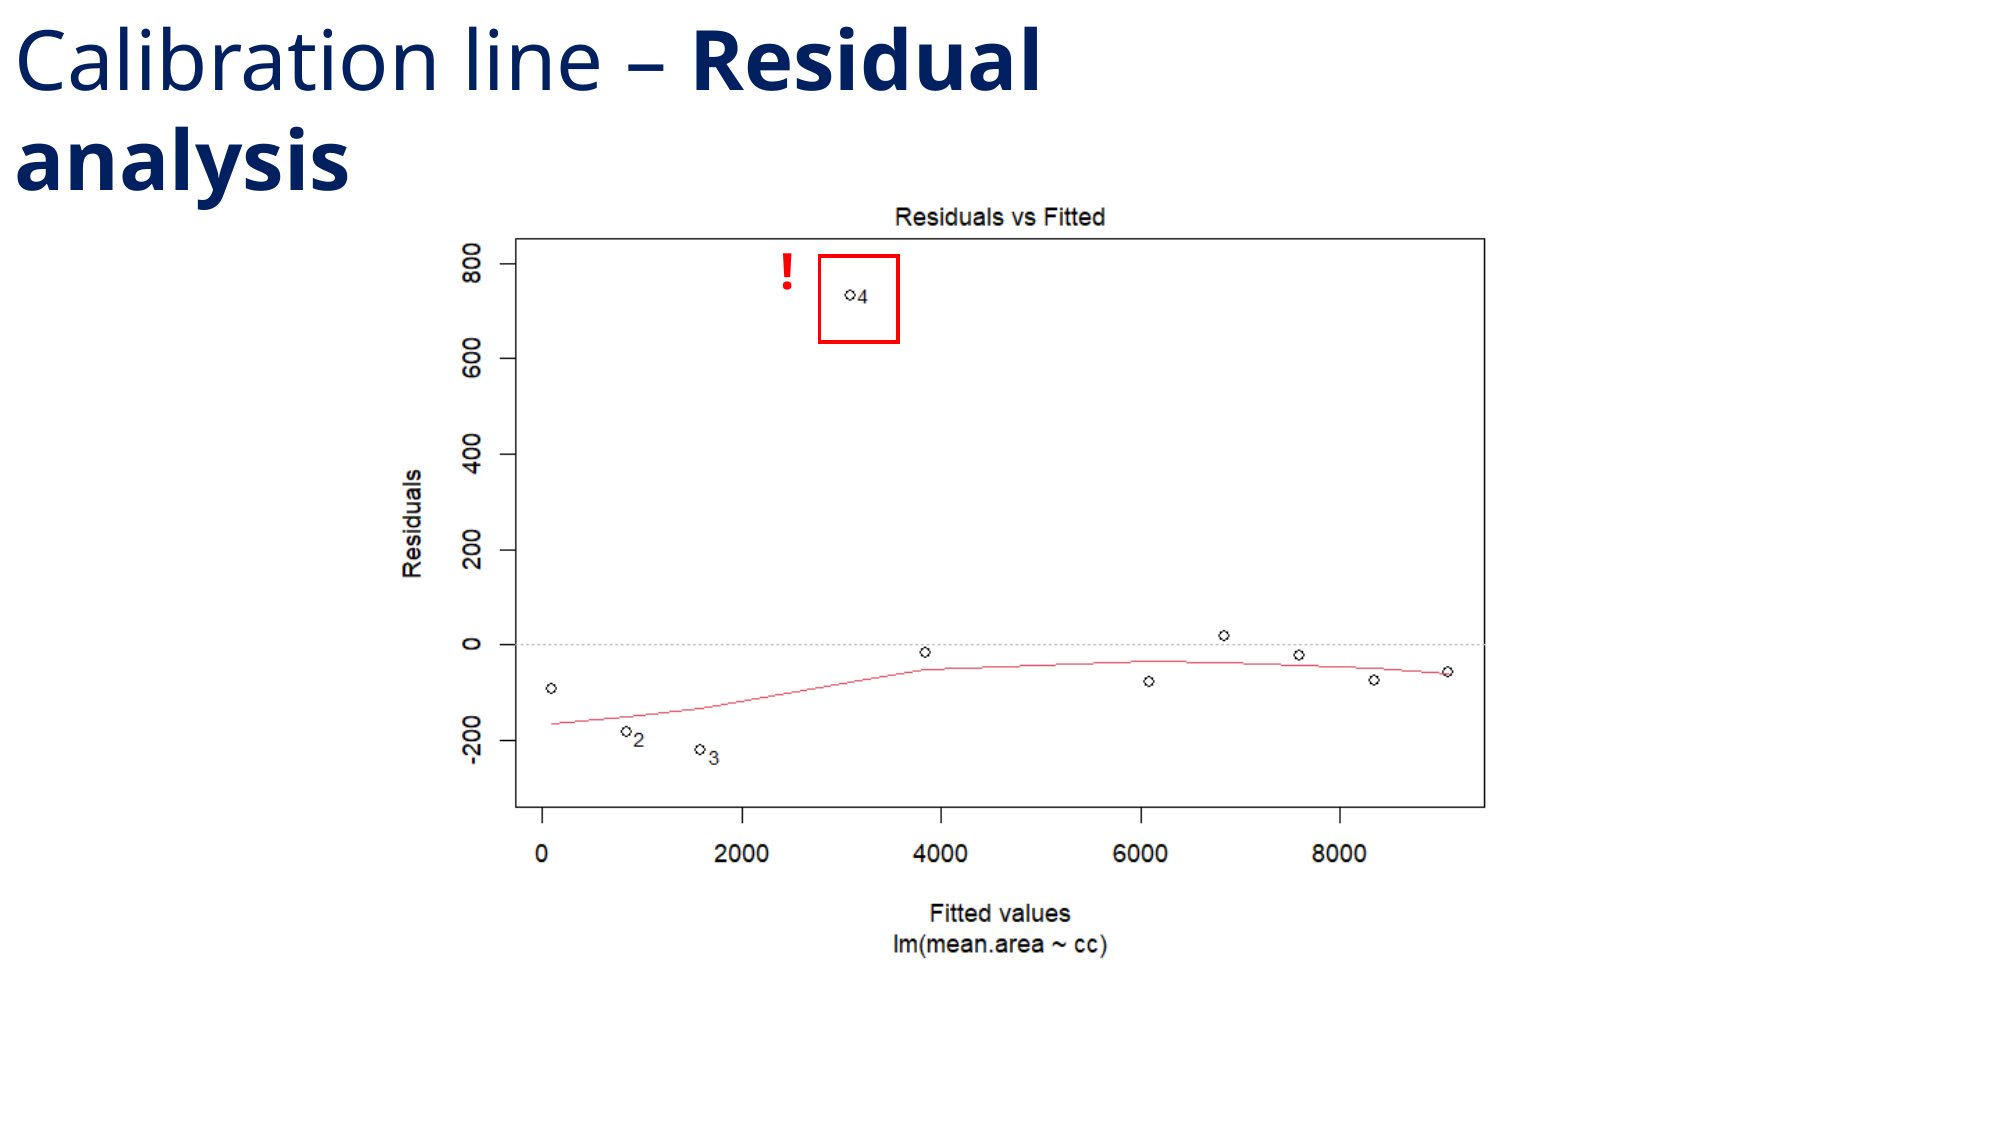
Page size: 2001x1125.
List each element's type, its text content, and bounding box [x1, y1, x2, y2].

picture [392, 115, 1549, 962]
text_box Calibration line – Residual analysis [0, 0, 1403, 215]
